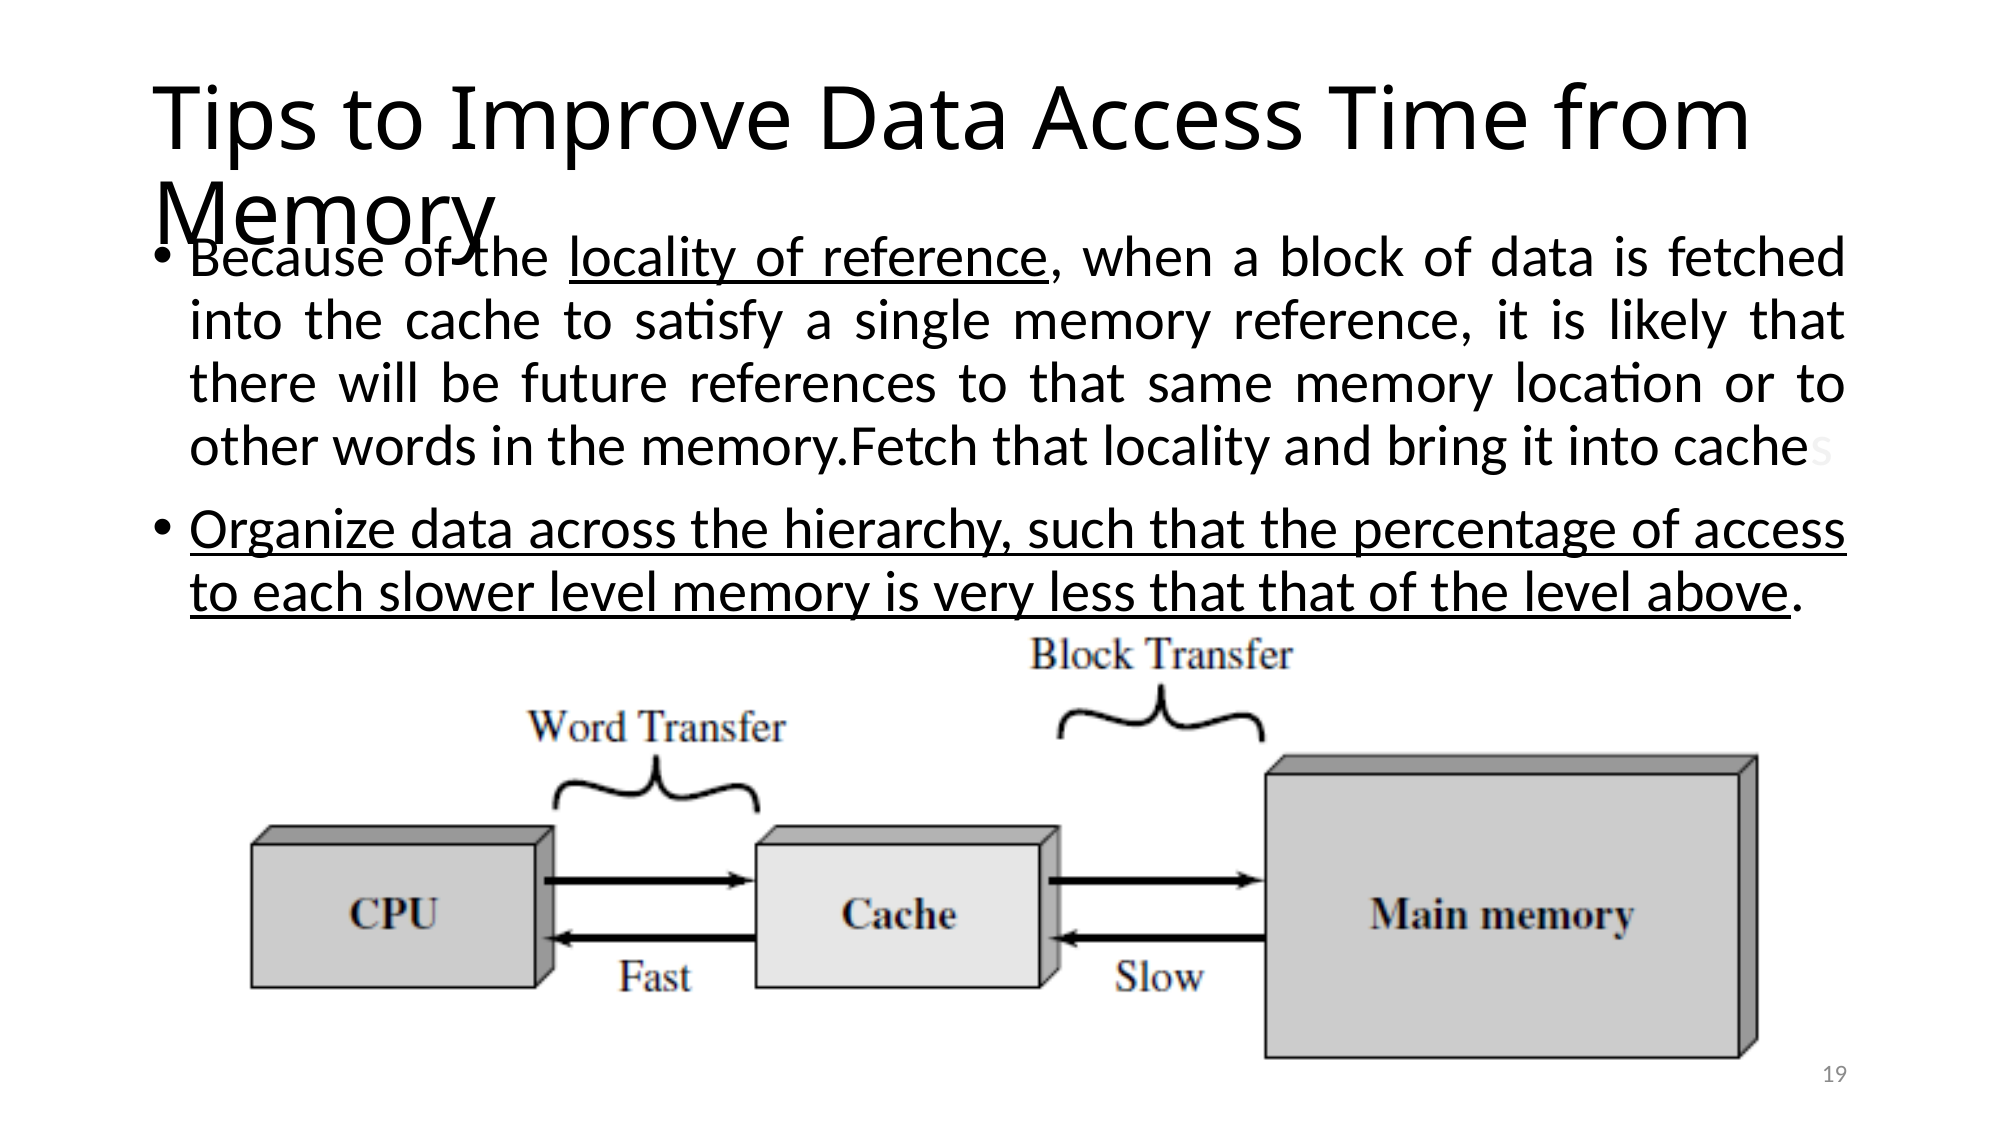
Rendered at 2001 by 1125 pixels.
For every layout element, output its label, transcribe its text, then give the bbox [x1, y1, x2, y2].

title Tips to Improve Data Access Time from Memory [137, 59, 1863, 218]
picture [233, 628, 1767, 1065]
slide_number 19 [1412, 1042, 1863, 1103]
list Because of the locality of reference, when a block of data is fetched into the cache to satisfy a single memory reference, it is likely that there will be future references to that same memory location or to other words in the memory.Fetch that locality and bring it into caches Organize data across the hierarchy, such that the percentage of access to each slower level memory is very less that that of the level above. [137, 218, 1863, 963]
